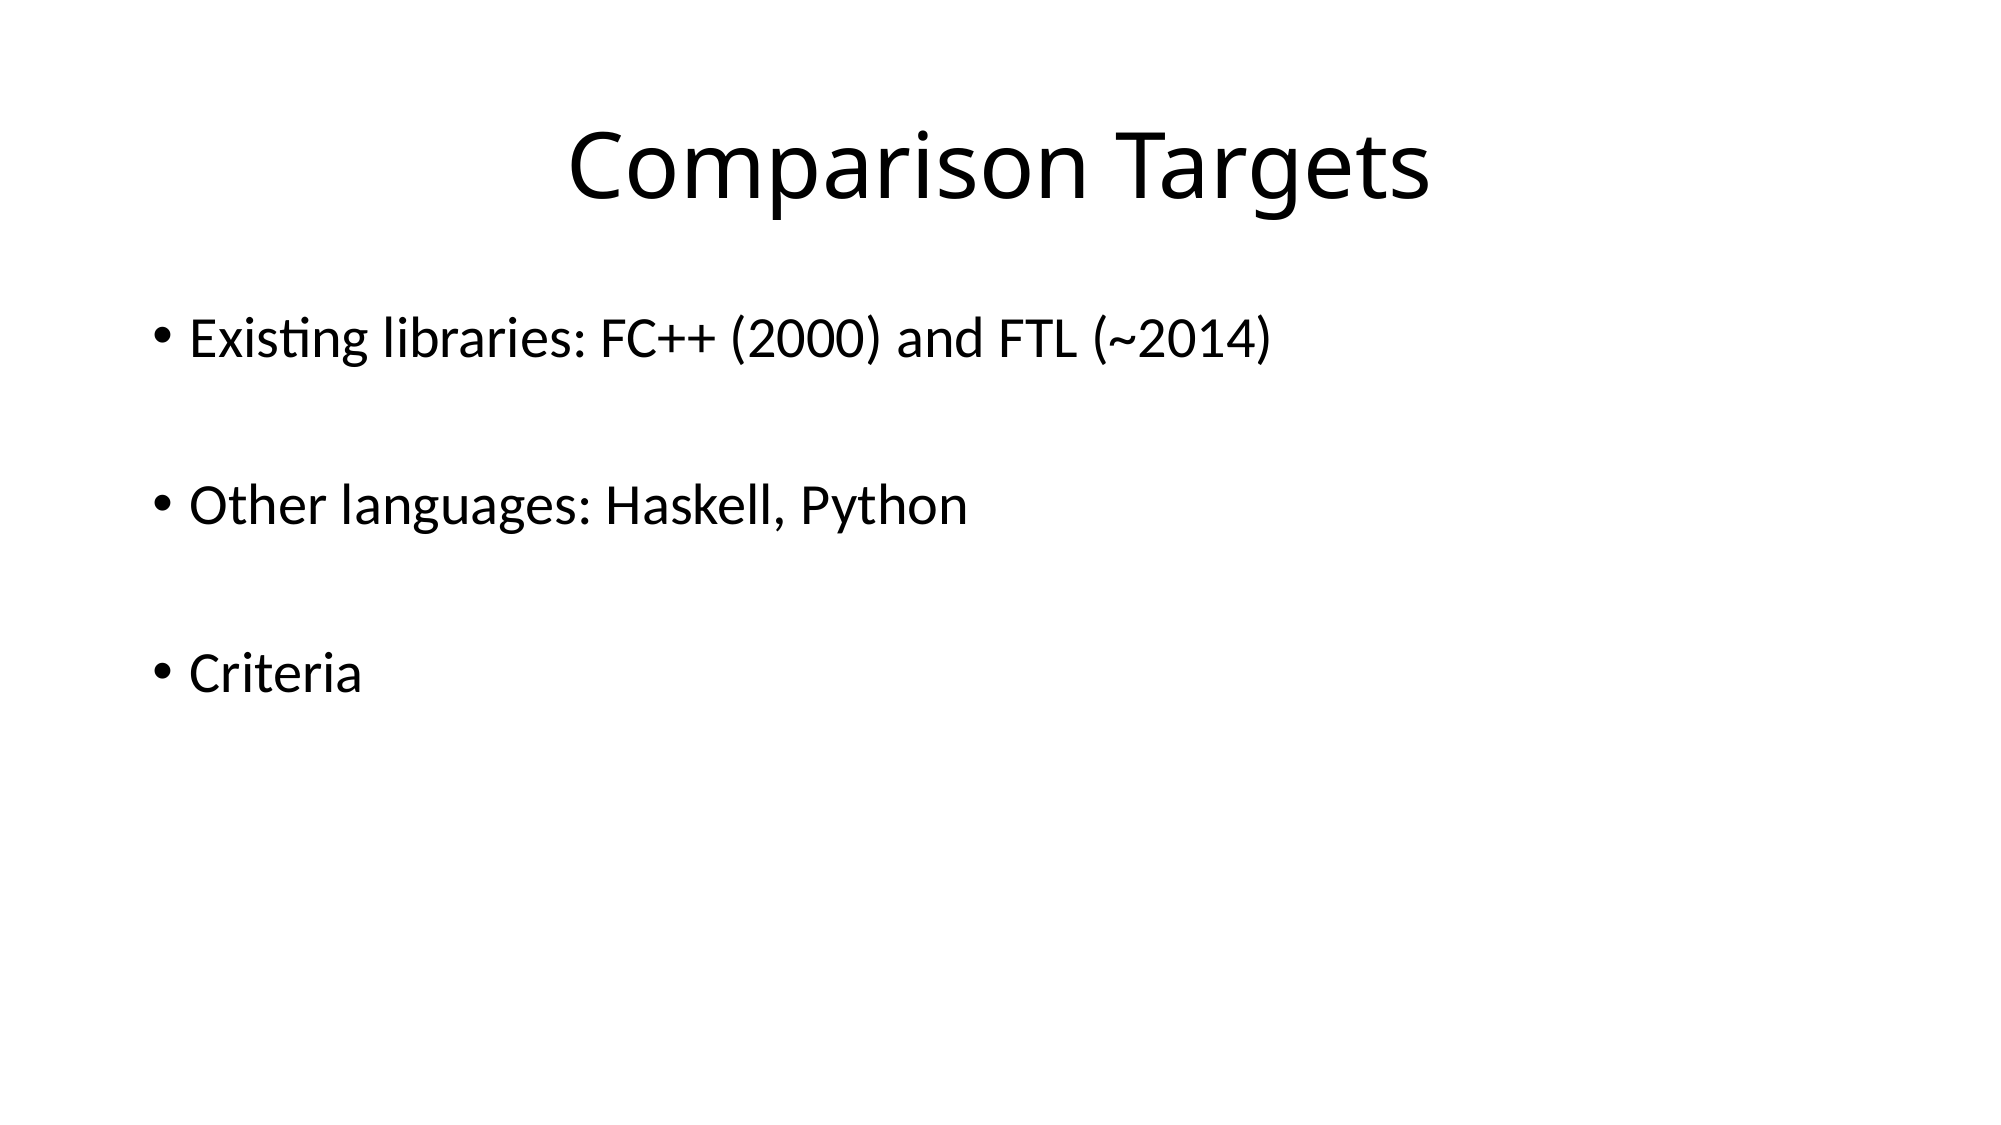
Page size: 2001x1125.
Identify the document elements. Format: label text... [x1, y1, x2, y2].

title Comparison Targets [137, 59, 1863, 278]
list Existing libraries: FC++ (2000) and FTL (~2014) Other languages: Haskell, Python Criteria [137, 299, 1863, 1014]
